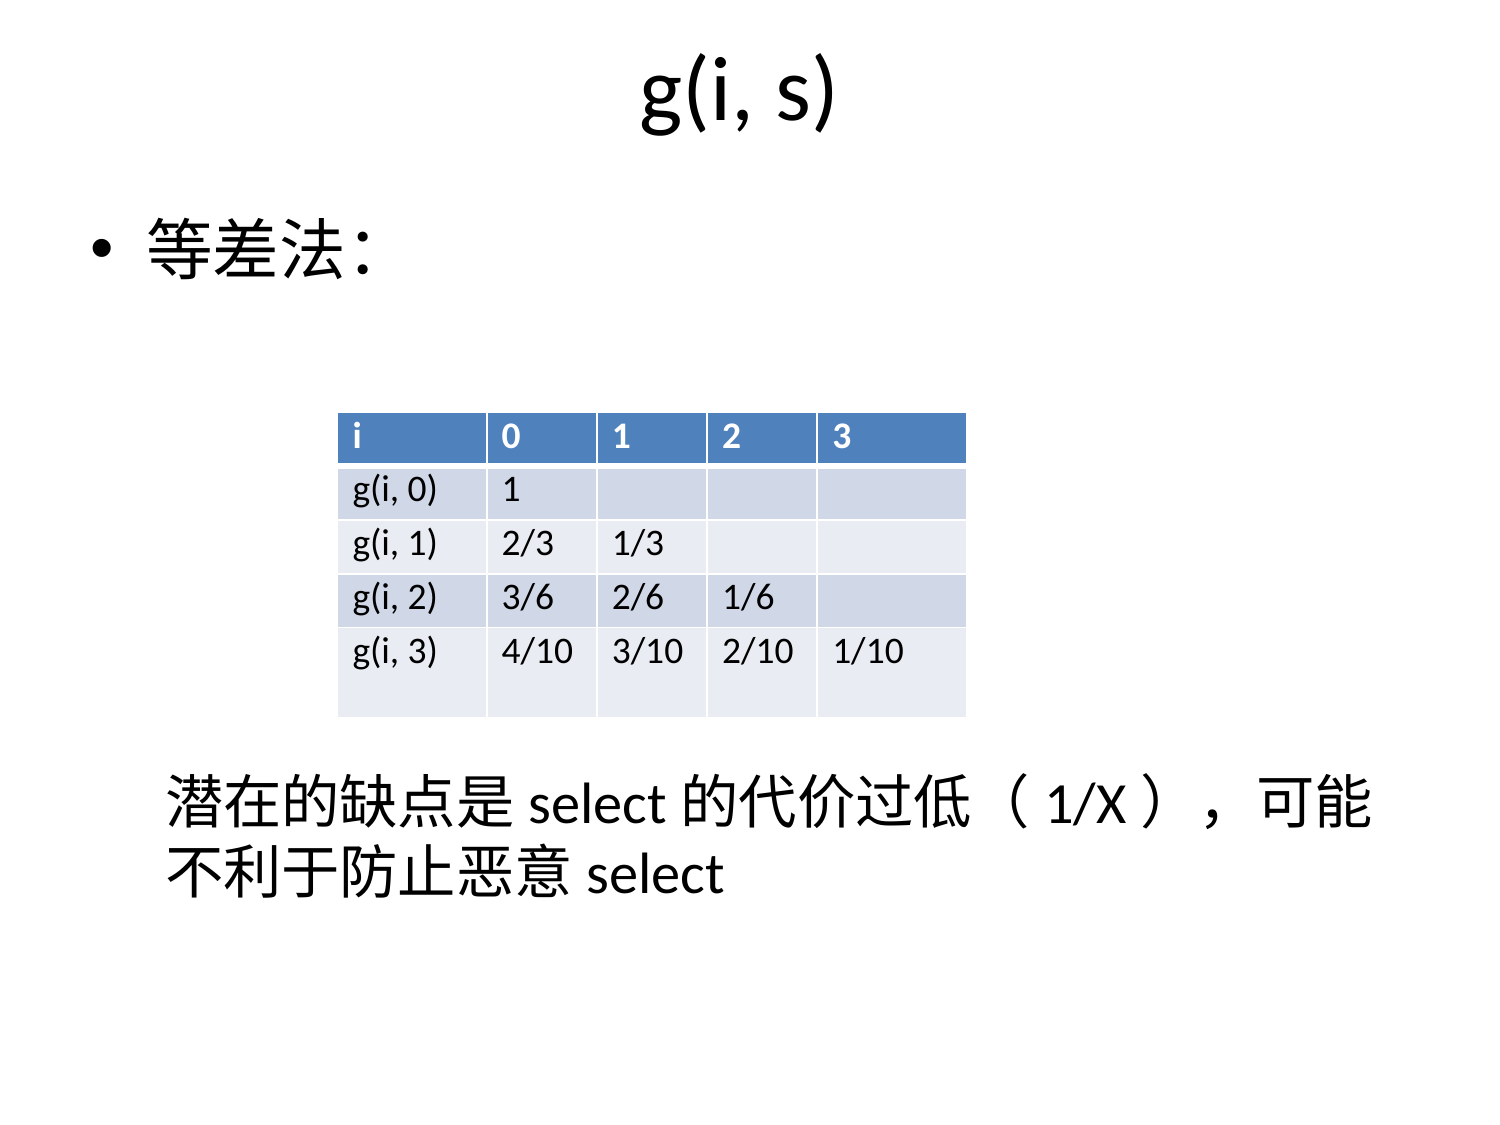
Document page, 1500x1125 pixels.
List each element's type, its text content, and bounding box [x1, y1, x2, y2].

table_header 1 [598, 413, 706, 463]
table_cell g(i, 1) [338, 521, 486, 573]
table_cell [708, 469, 816, 519]
table_cell 2/10 [708, 628, 816, 717]
table_cell [708, 521, 816, 573]
table_cell 3/10 [598, 628, 706, 717]
table_cell 2/6 [598, 575, 706, 627]
table_cell g(i, 3) [338, 628, 486, 717]
table_cell 1/10 [818, 628, 966, 717]
table_cell g(i, 2) [338, 575, 486, 627]
table_cell 2/3 [488, 521, 596, 573]
table_header 3 [818, 413, 966, 463]
table_cell 1/3 [598, 521, 706, 573]
table_cell 1/6 [708, 575, 816, 627]
table_cell g(i, 0) [338, 469, 486, 519]
table_cell [818, 521, 966, 573]
table_header 0 [488, 413, 596, 463]
table_cell [598, 469, 706, 519]
table_cell [818, 469, 966, 519]
table_cell 3/6 [488, 575, 596, 627]
table_header 2 [708, 413, 816, 463]
title g(i, s) [75, 12, 1425, 155]
table_cell 4/10 [488, 628, 596, 717]
table_cell 1 [488, 469, 596, 519]
table_header i [338, 413, 486, 463]
table_cell [818, 575, 966, 627]
